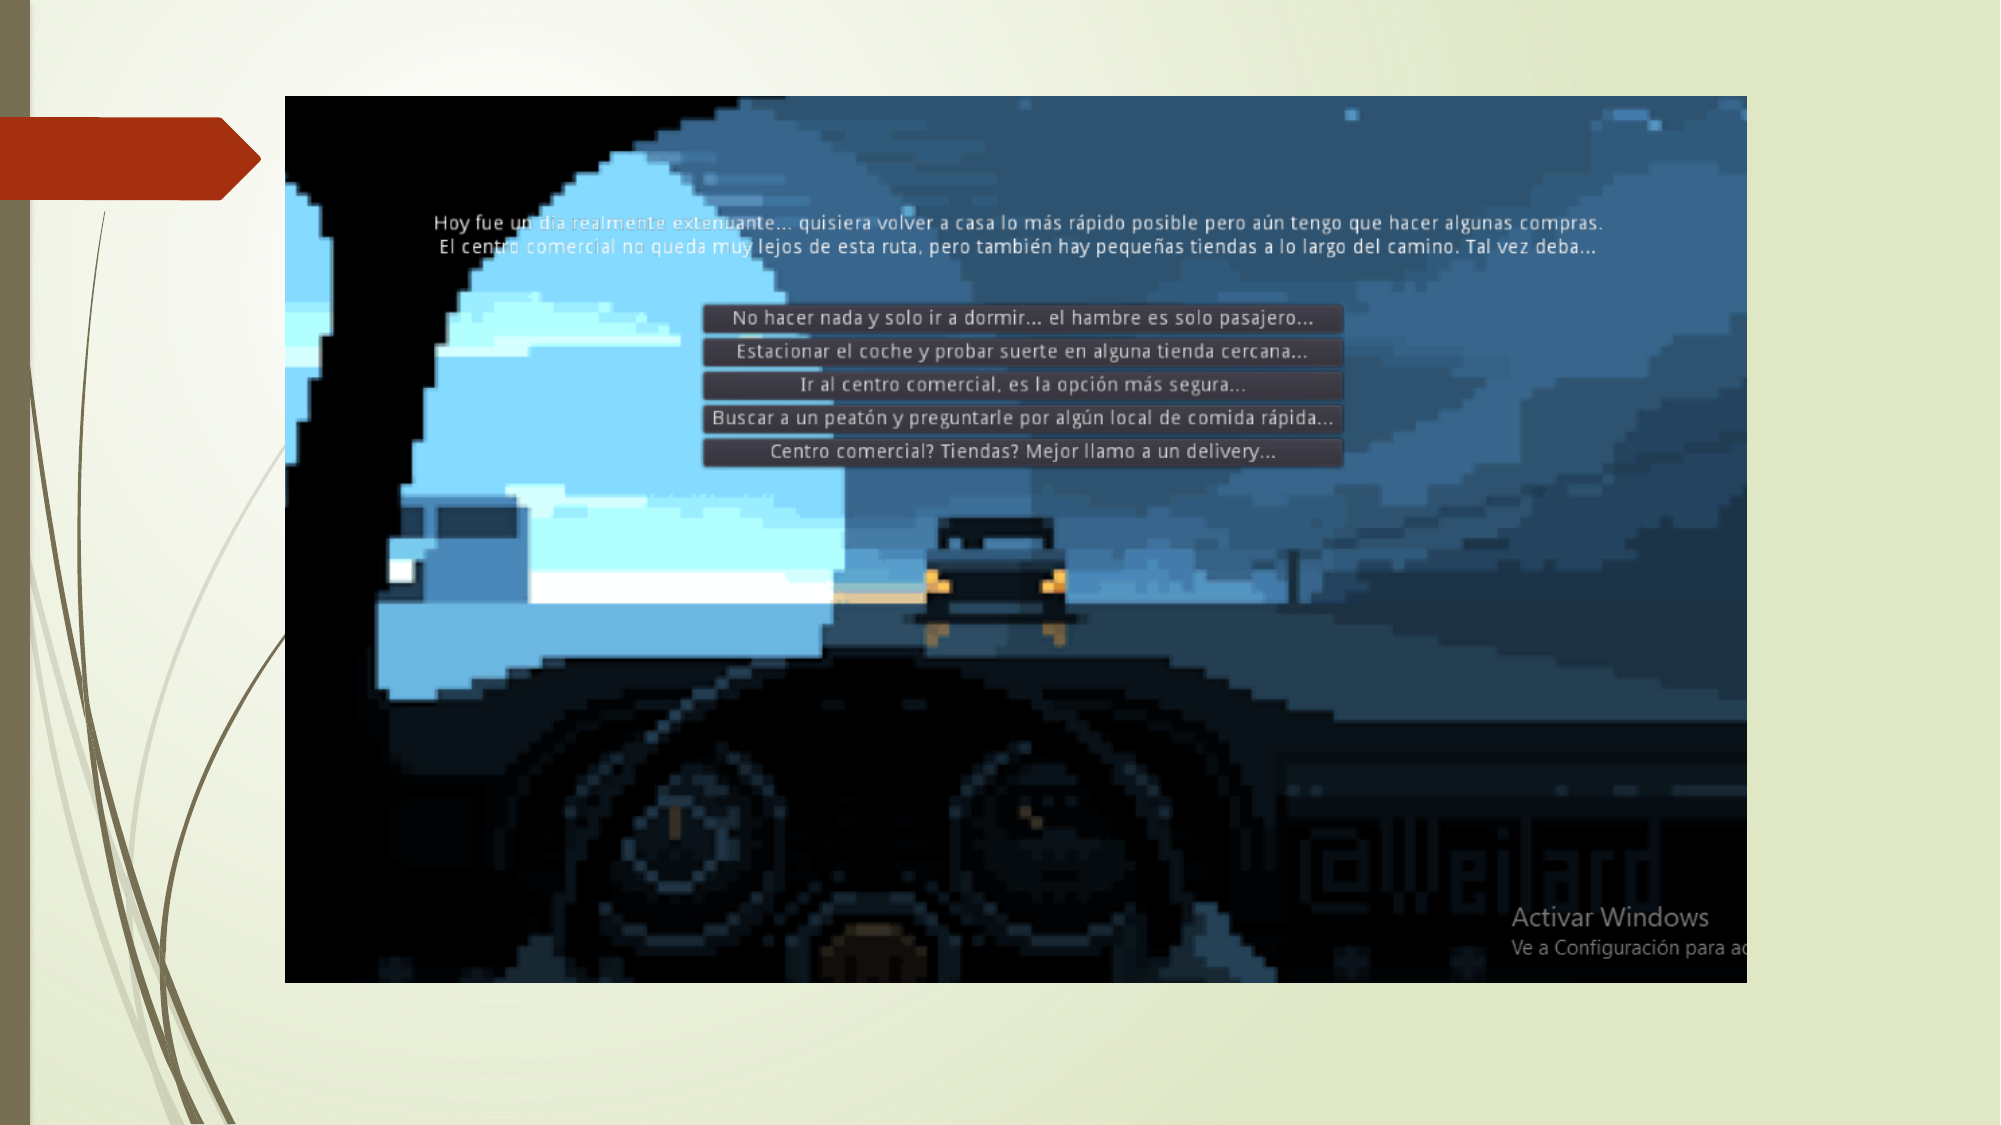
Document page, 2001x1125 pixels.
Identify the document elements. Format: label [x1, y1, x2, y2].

picture [285, 96, 1747, 983]
